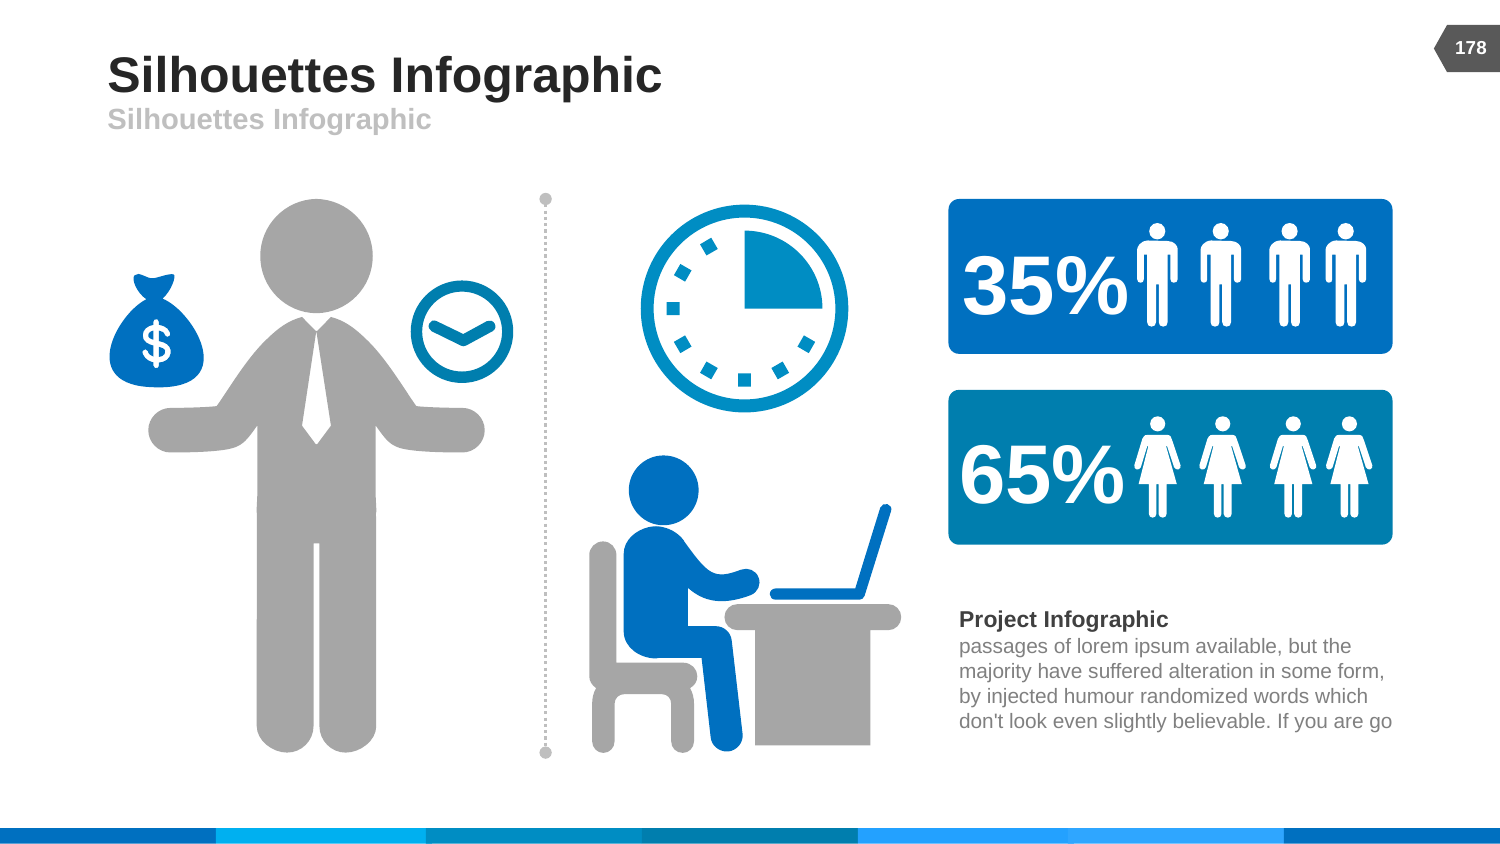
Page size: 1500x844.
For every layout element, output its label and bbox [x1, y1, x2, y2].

text_box [589, 455, 902, 753]
text_box [78, 198, 514, 753]
title [107, 43, 1033, 102]
text_box [640, 204, 849, 413]
list [107, 101, 783, 135]
slide_number [1439, 24, 1500, 70]
text_box [959, 604, 1404, 733]
text_box [946, 387, 1395, 547]
text_box [769, 504, 892, 600]
text_box [946, 196, 1395, 356]
